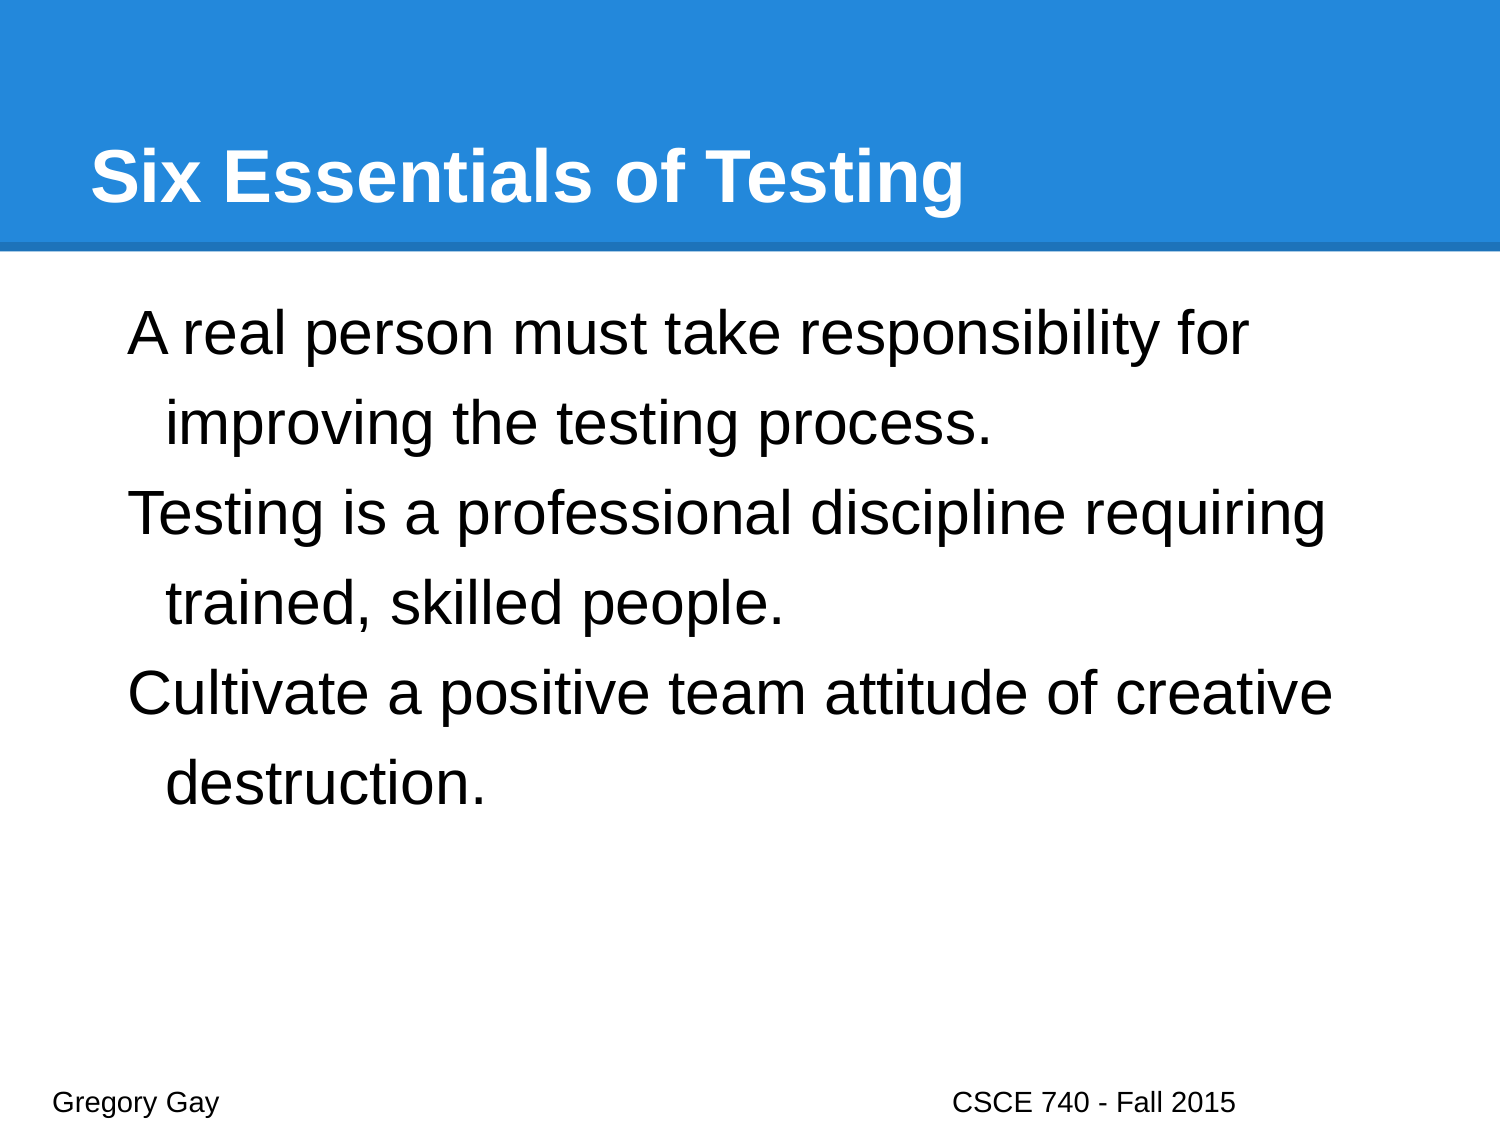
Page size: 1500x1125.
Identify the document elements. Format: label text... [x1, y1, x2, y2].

title Six Essentials of Testing [75, 45, 1425, 233]
text_box Gregory Gay CSCE 740 - Fall 2015 36 [37, 1068, 1463, 1114]
list A real person must take responsibility for improving the testing process. Testing is a professional discipline requiring trained, skilled people. Cultivate a positive team attitude of creative destruction. [75, 262, 1476, 1078]
